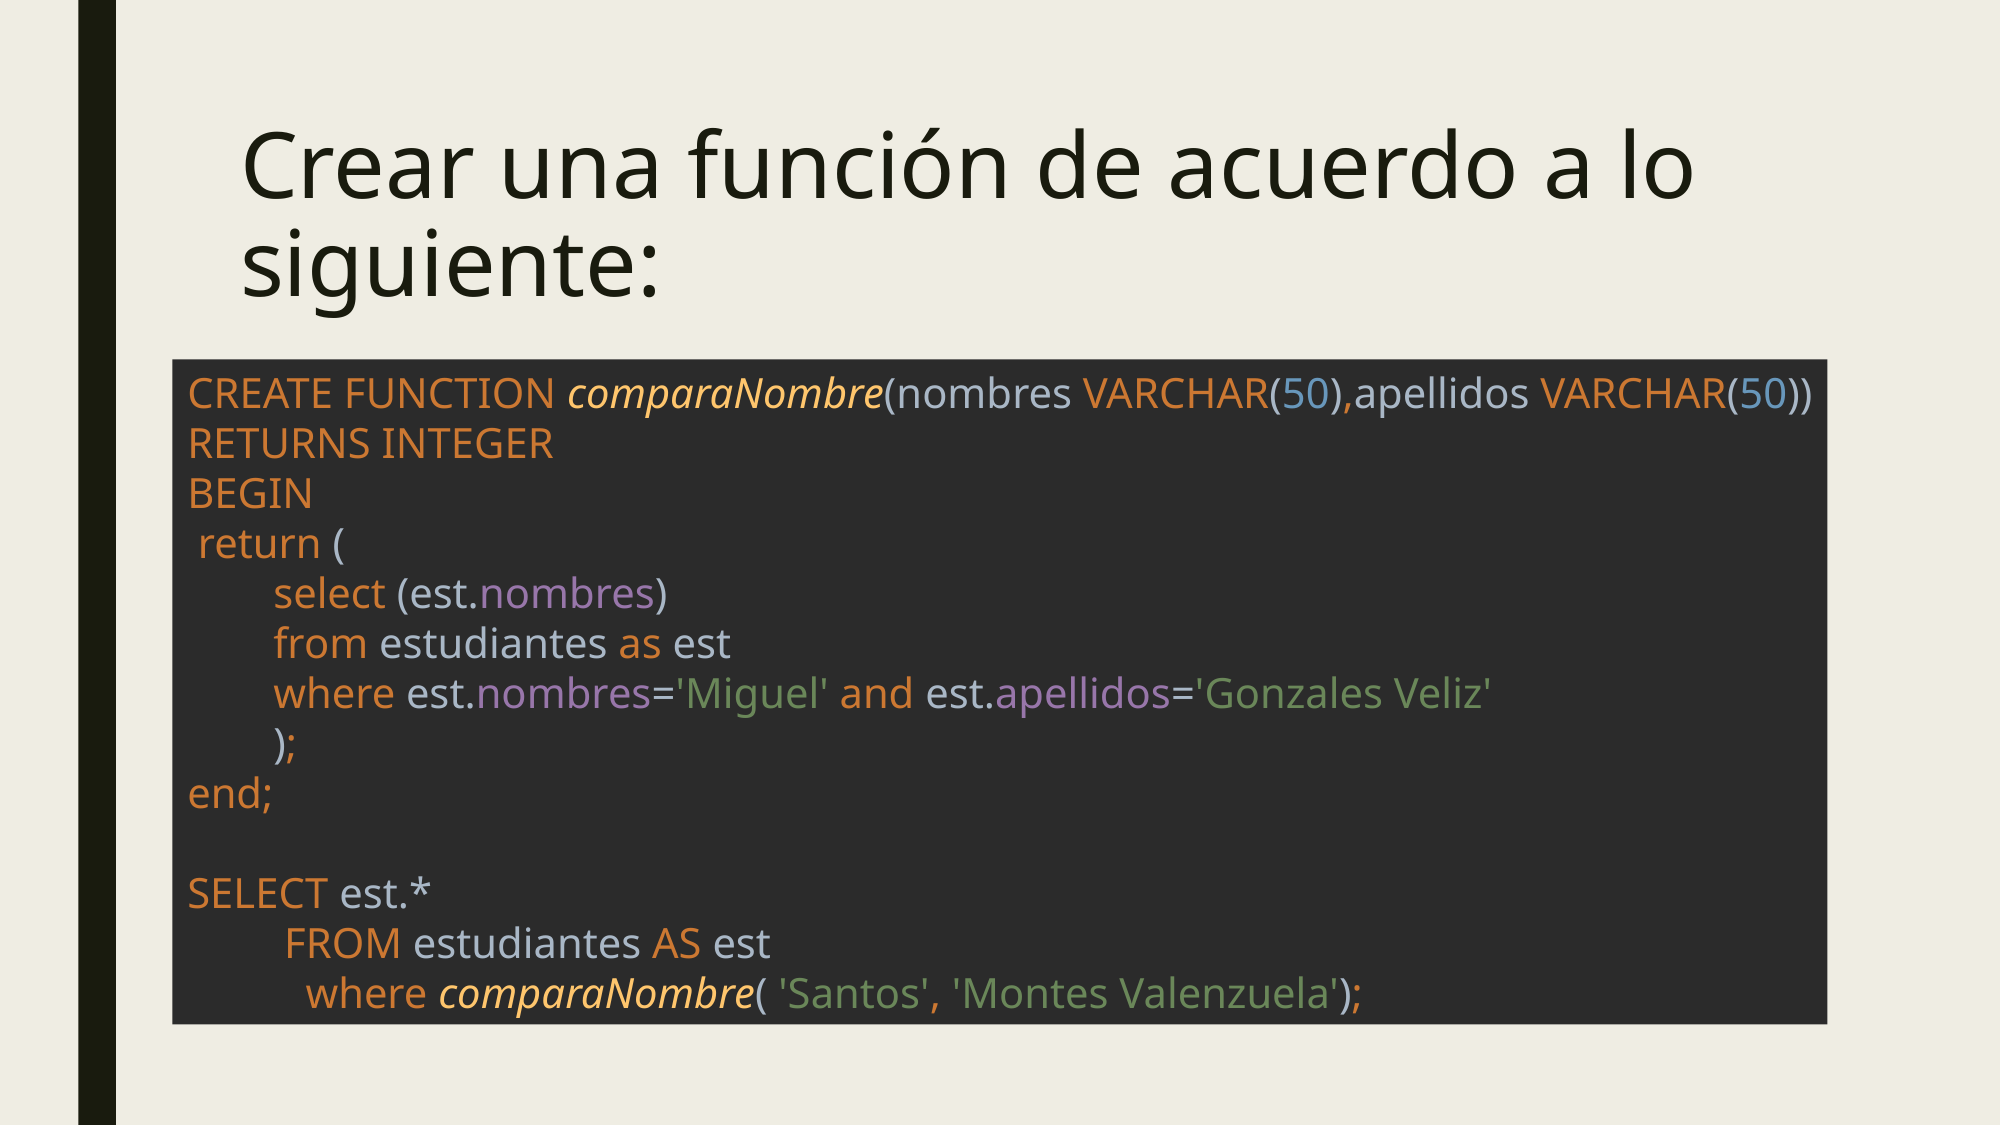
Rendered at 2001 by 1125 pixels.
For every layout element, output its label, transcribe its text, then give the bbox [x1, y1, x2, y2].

text_box CREATE FUNCTION comparaNombre(nombres VARCHAR(50),apellidos VARCHAR(50)) RETURNS INTEGER BEGIN return ( select (est.nombres) from estudiantes as est where est.nombres='Miguel' and est.apellidos='Gonzales Veliz' ); end; SELECT est.* FROM estudiantes AS est where comparaNombre( 'Santos', 'Montes Valenzuela'); [172, 359, 1828, 1025]
title Crear una función de acuerdo a lo siguiente: [225, 112, 1800, 357]
